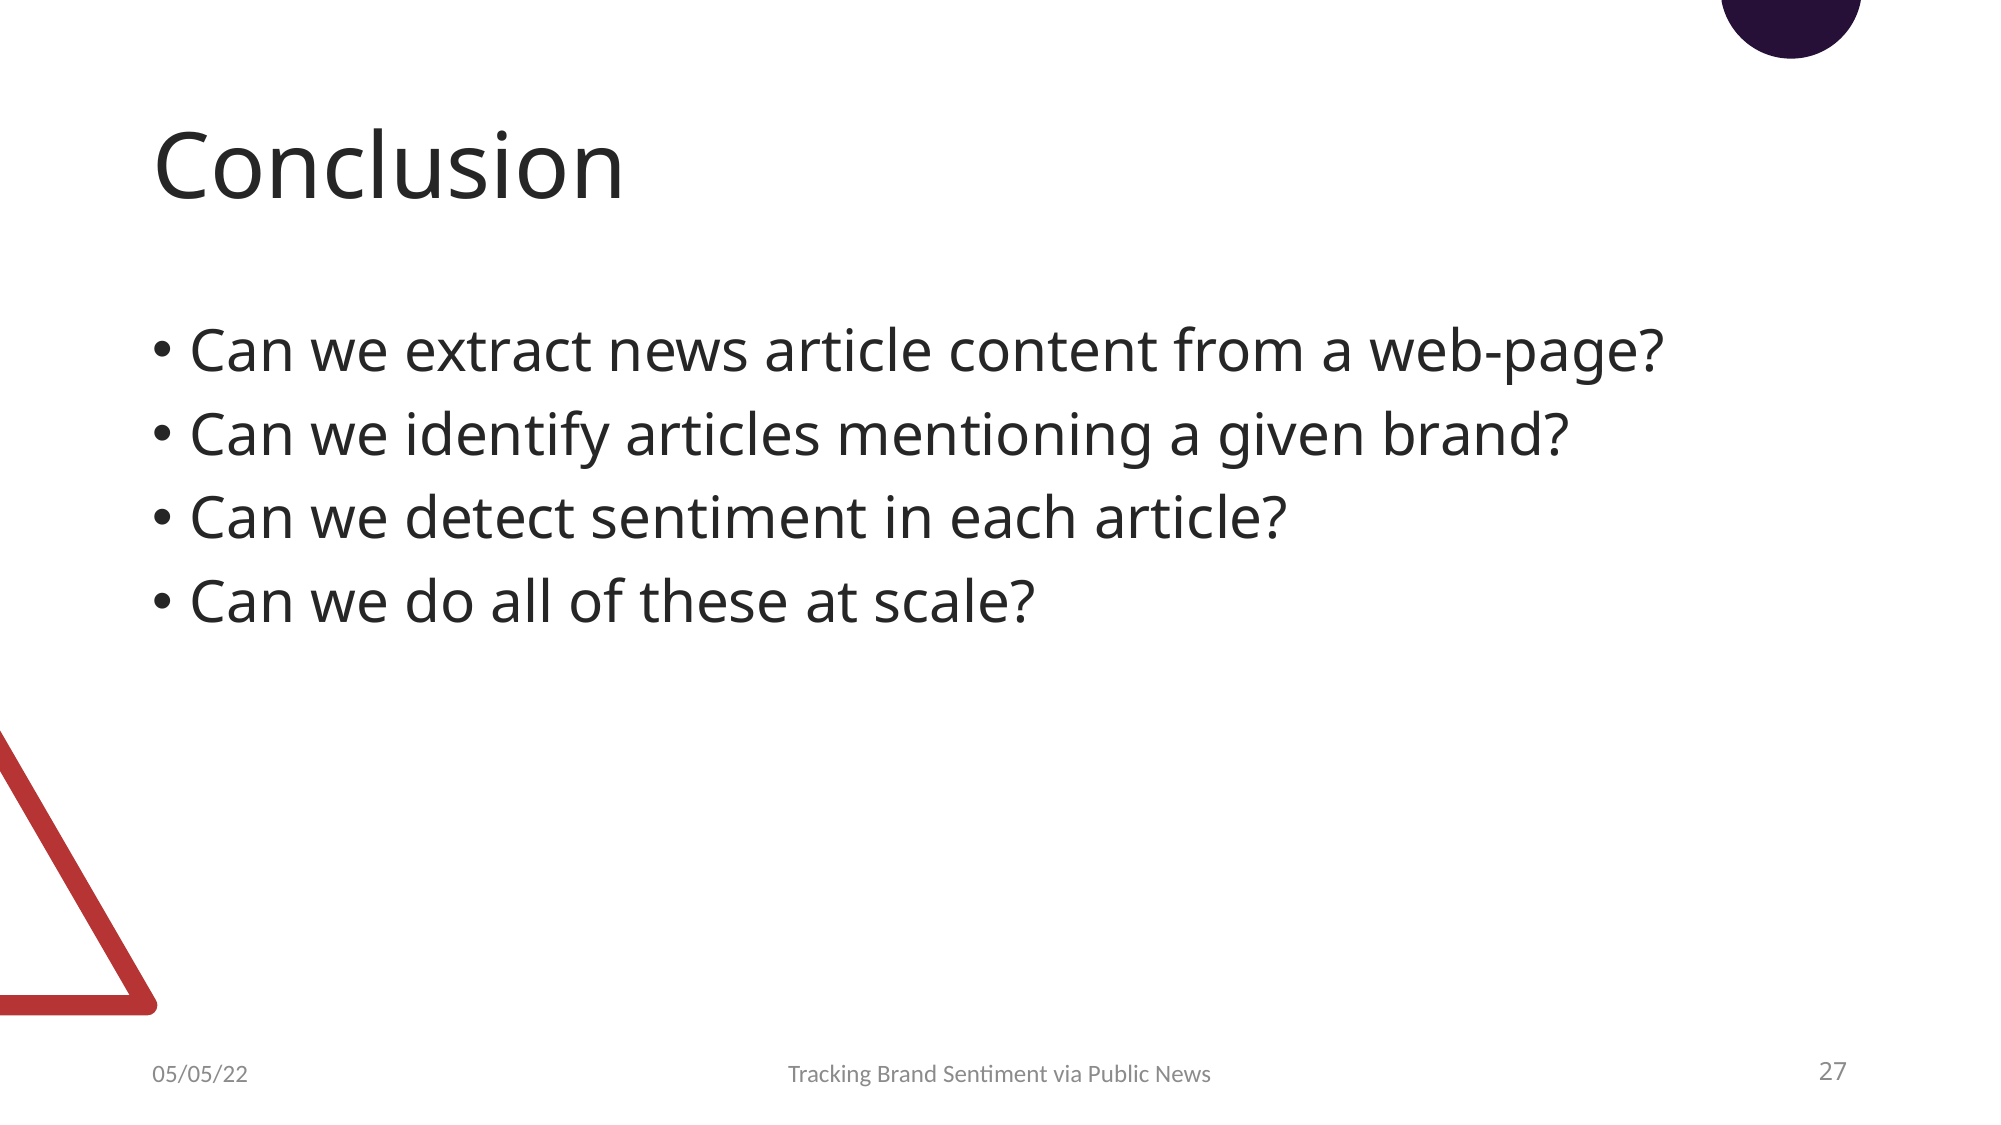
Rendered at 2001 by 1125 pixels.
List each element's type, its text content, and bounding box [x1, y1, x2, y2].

title Conclusion [137, 59, 1863, 278]
footer Tracking Brand Sentiment via Public News [662, 1042, 1338, 1103]
slide_number 27 [1412, 1042, 1863, 1103]
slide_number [137, 1042, 588, 1103]
list Can we extract news article content from a web-page? Can we identify articles mentioning a given brand? Can we detect sentiment in each article? Can we do all of these at scale? [137, 313, 1863, 947]
